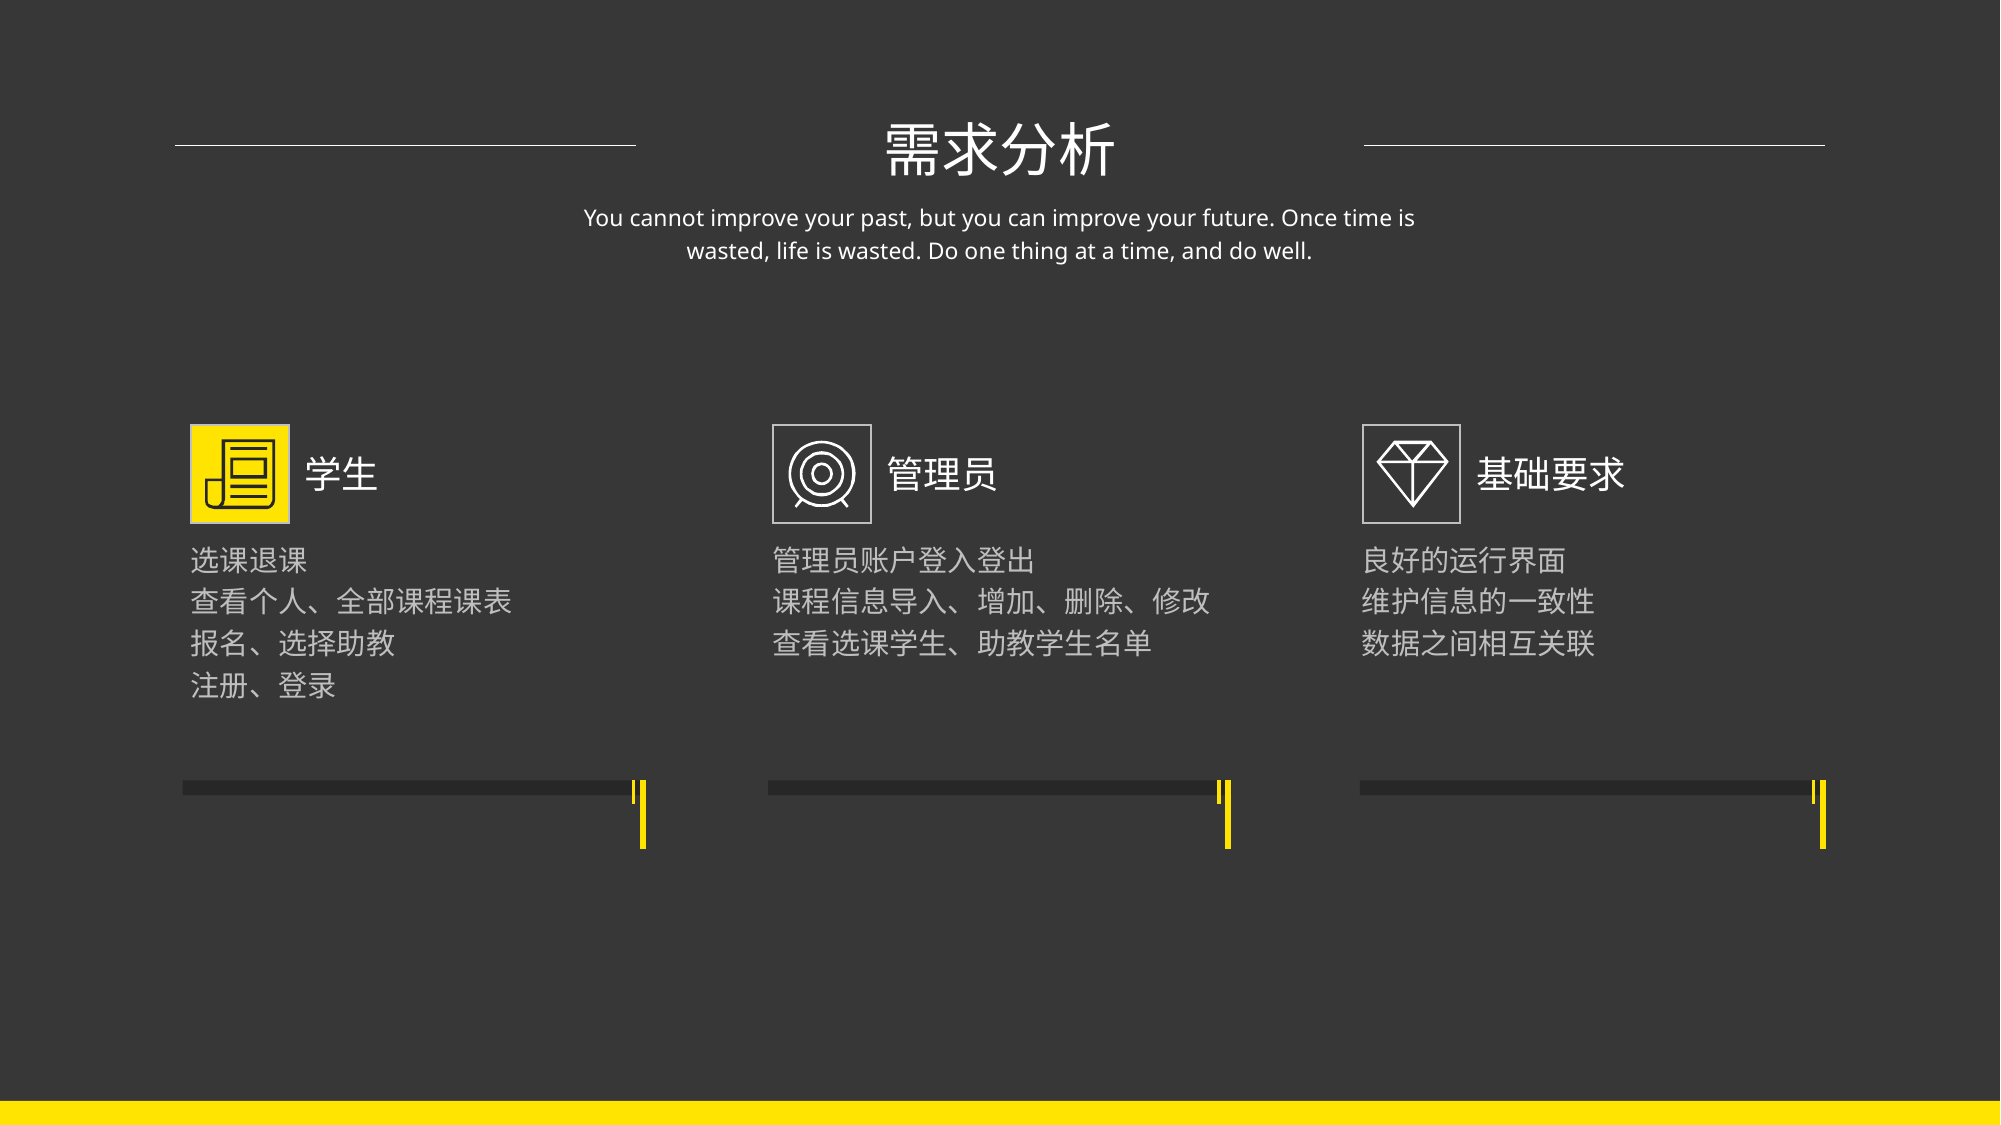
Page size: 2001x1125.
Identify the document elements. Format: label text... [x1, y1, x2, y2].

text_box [633, 780, 643, 850]
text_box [1813, 780, 1824, 850]
text_box [767, 779, 1233, 796]
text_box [175, 425, 653, 709]
text_box [182, 779, 647, 796]
text_box [0, 1100, 2000, 1125]
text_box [1218, 780, 1229, 850]
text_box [1347, 425, 1825, 667]
text_box You cannot improve your past, but you can improve your future. Once time is wasted, life is wasted. Do one thing at a time, and do well. [556, 190, 1444, 272]
text_box [1359, 779, 1824, 796]
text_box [757, 425, 1243, 667]
text_box 需求分析 [868, 105, 1132, 190]
